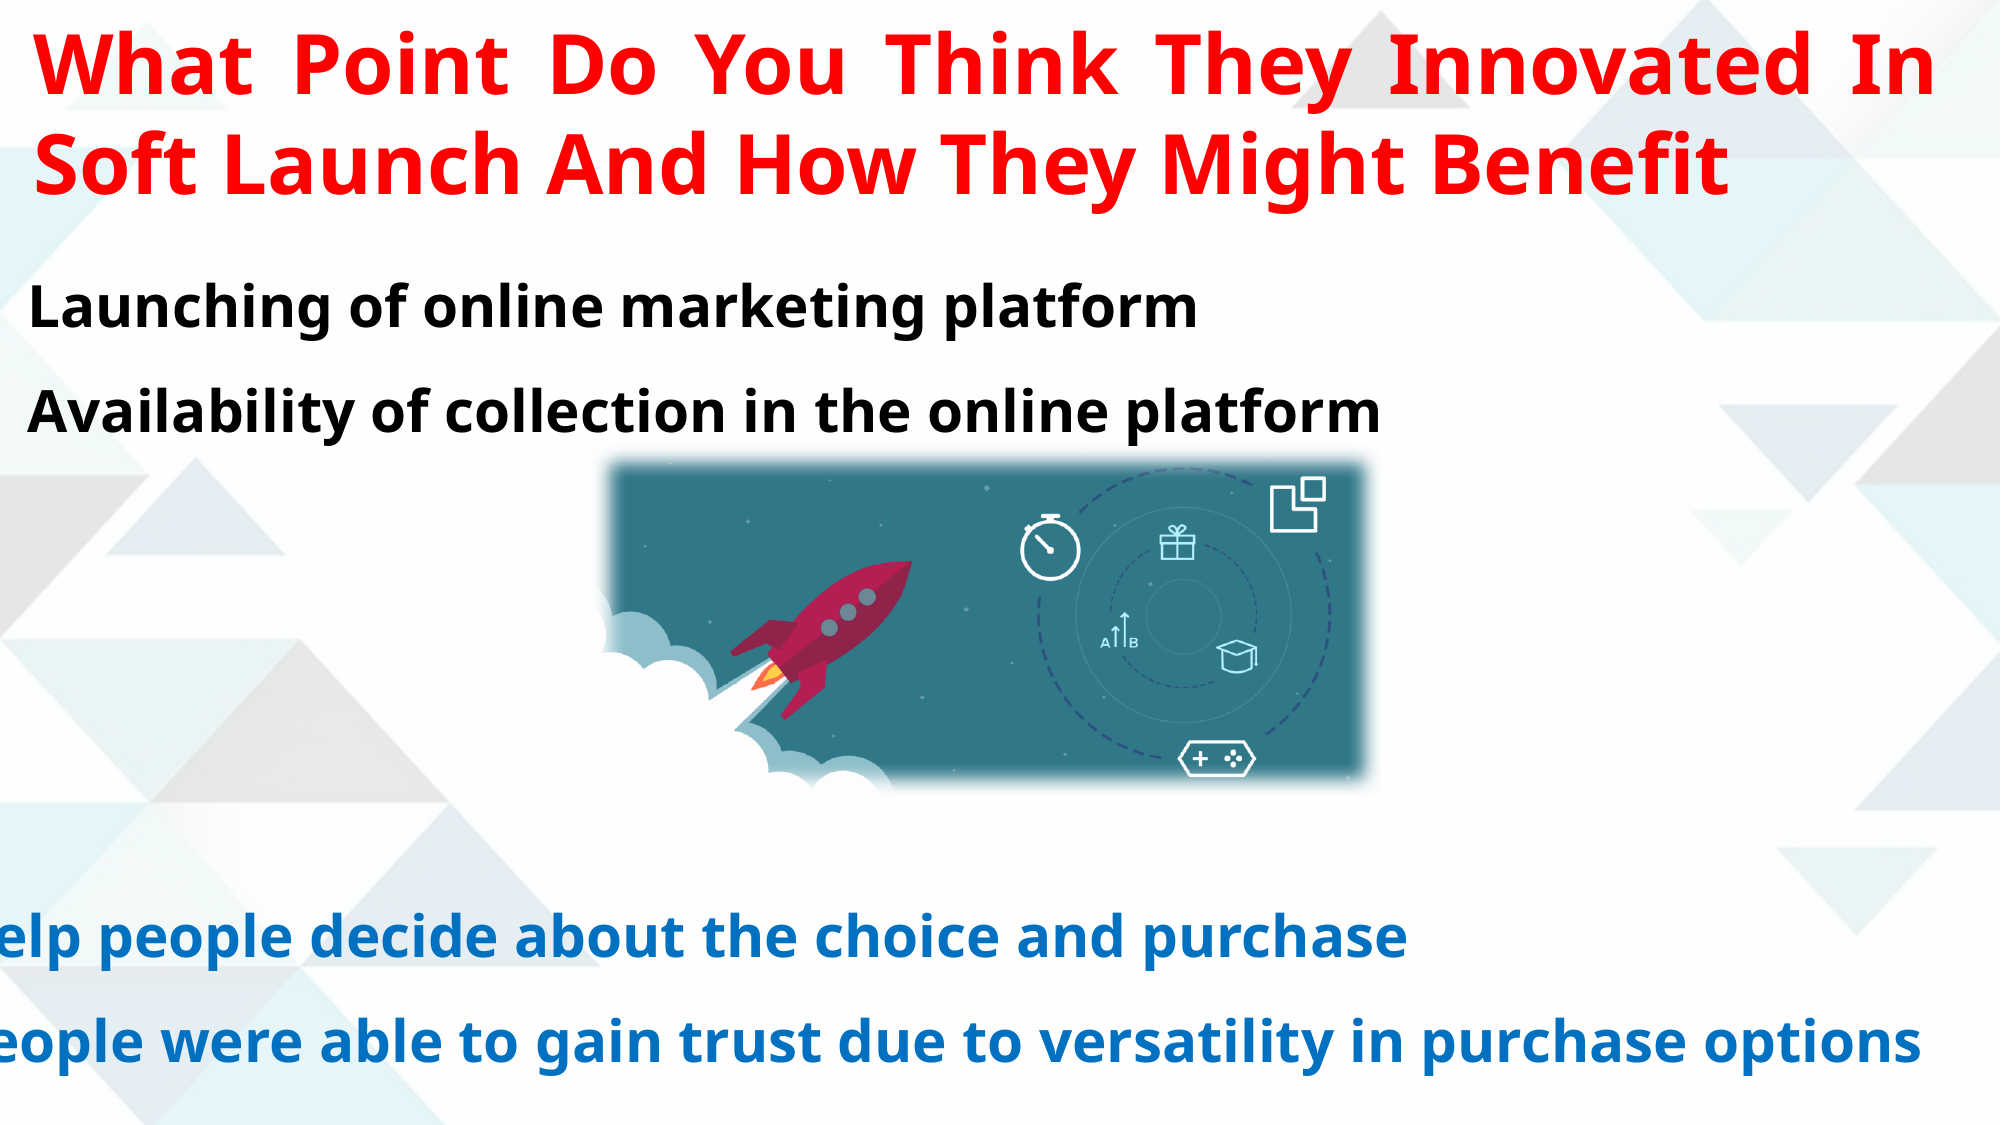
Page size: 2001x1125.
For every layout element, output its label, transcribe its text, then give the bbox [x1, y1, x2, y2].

text_box What Point Do You Think They Innovated In Soft Launch And How They Might Benefit [18, 4, 1955, 219]
text_box Launching of online marketing platform Availability of collection in the online platform [0, 227, 1398, 452]
picture [592, 445, 1381, 796]
text_box Help people decide about the choice and purchase People were able to gain trust due to versatility in purchase options [0, 856, 1938, 1082]
